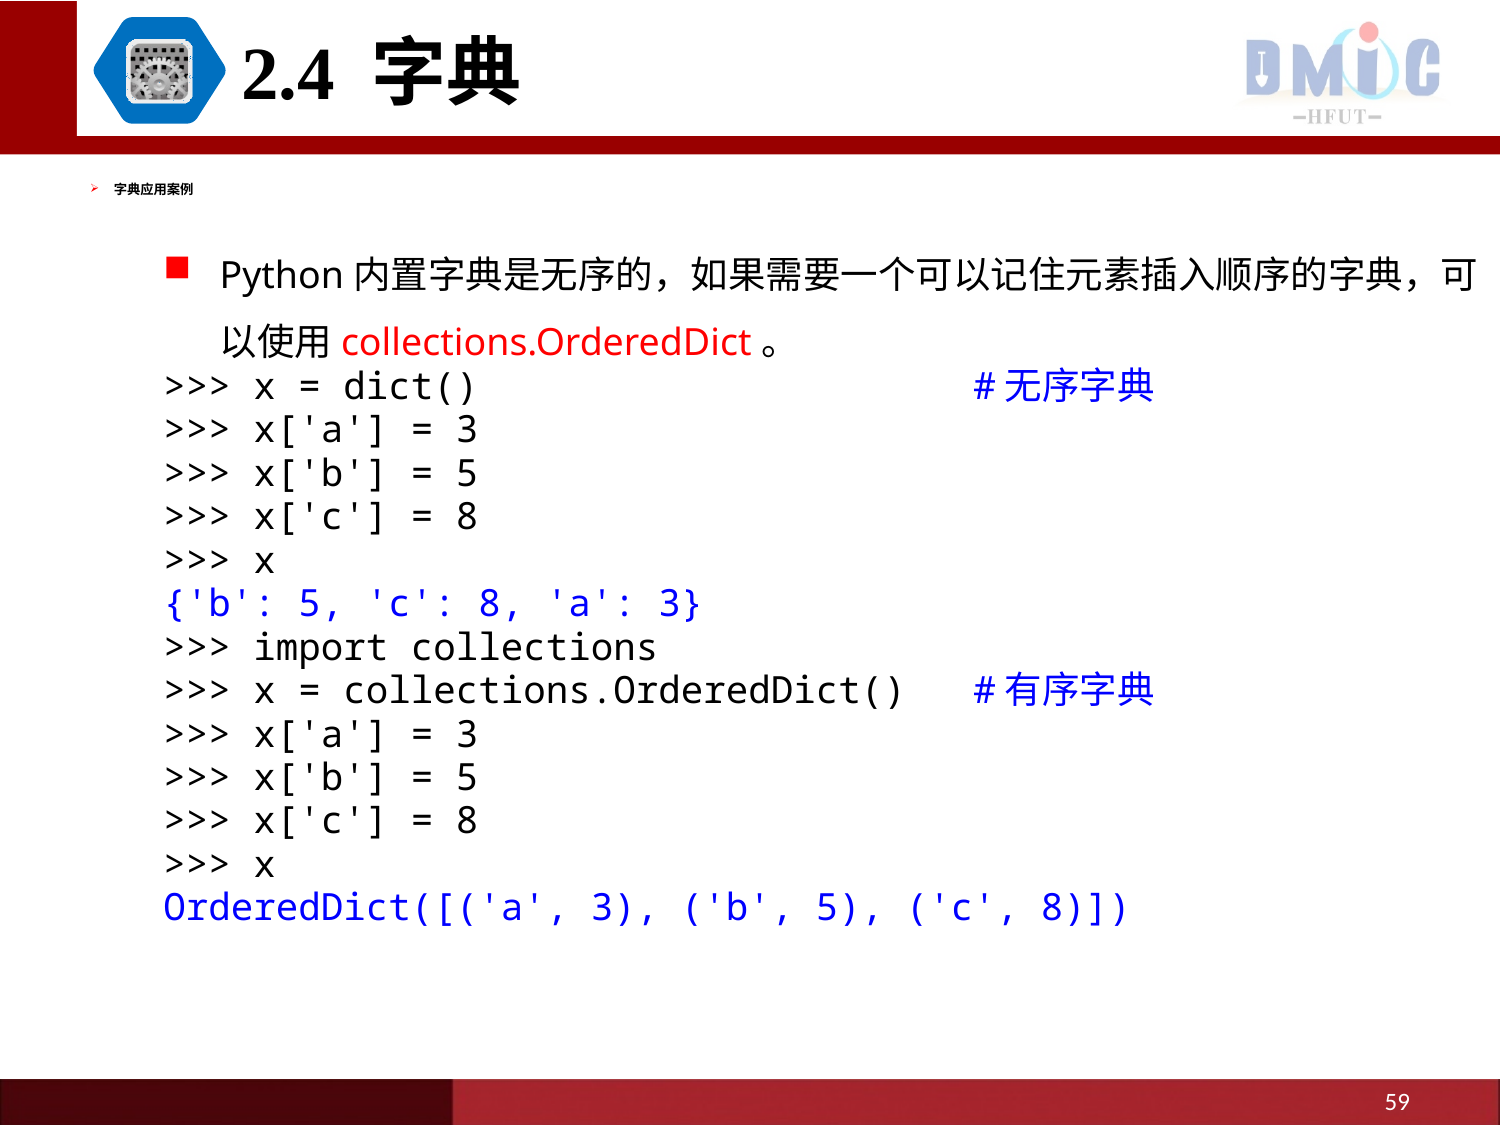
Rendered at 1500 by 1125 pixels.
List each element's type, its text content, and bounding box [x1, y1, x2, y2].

list def inOrder(self): #中序遍历 if self.__left: self.__left.inOrder() print(self.__data) if self.__right: self.__right.inOrder() if __name__ == '__main__': print('Please use me as a module.') [1210, 21, 1472, 132]
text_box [35, 16, 745, 124]
slide_number 59 [1074, 1081, 1425, 1119]
text_box Python内置字典是无序的，如果需要一个可以记住元素插入顺序的字典，可以使用collections.OrderedDict。 >>> x = dict() #无序字典 >>> x['a'] = 3 >>> x['b'] = 5 >>> x['c'] = 8 >>> x {'b': 5, 'c': 8, 'a': 3} >>> import collections >>> x = collections.OrderedDict() #有序字典 >>> x['a'] = 3 >>> x['b'] = 5 >>> x['c'] = 8 >>> x OrderedDict([('a', 3), ('b', 5), ('c', 8)]) [148, 220, 1499, 988]
title 字典应用案例 [74, 176, 1500, 206]
picture [0, 1079, 1500, 1125]
